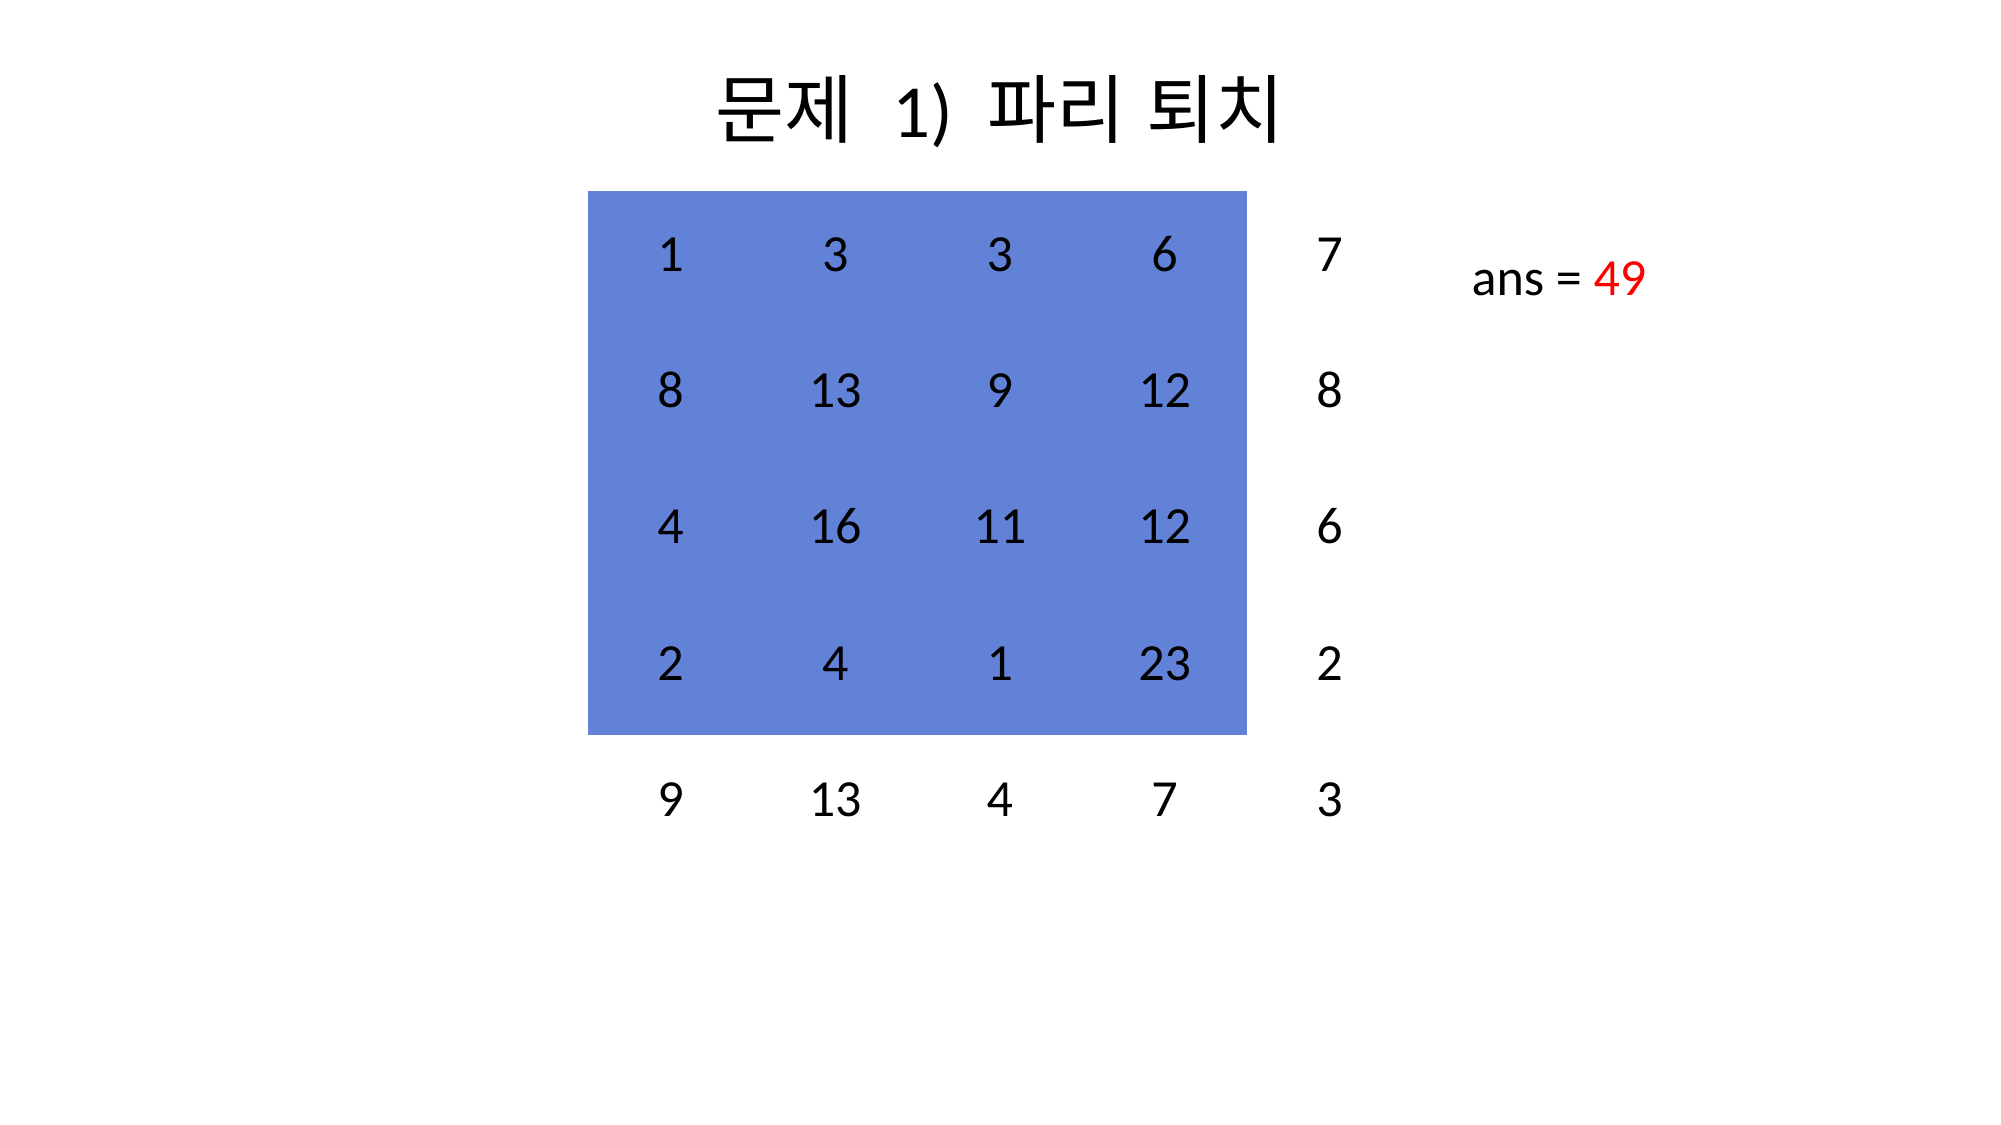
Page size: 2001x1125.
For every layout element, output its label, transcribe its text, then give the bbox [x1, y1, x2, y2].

table_cell 8 [1247, 327, 1412, 463]
table_cell 23 [1082, 599, 1247, 735]
table_cell 7 [1082, 735, 1247, 871]
table_cell 3 [1247, 735, 1412, 871]
table_header 6 [1082, 191, 1247, 327]
table_cell 13 [753, 327, 918, 463]
table_header 3 [753, 191, 918, 327]
table_cell 8 [588, 327, 753, 463]
text_box ans = 49 [1456, 235, 1979, 313]
table_header 1 [588, 191, 753, 327]
table_cell 2 [1247, 599, 1412, 735]
table_cell 13 [753, 735, 918, 871]
table_cell 1 [918, 599, 1082, 735]
table_header 7 [1247, 191, 1412, 327]
title 문제 1) 파리 퇴치 [99, 60, 1900, 155]
table_cell 12 [1082, 463, 1247, 599]
table_cell 2 [588, 599, 753, 735]
table_cell 9 [588, 735, 753, 871]
table_header 3 [918, 191, 1082, 327]
table_cell 4 [918, 735, 1082, 871]
table_cell 16 [753, 463, 918, 599]
table_cell 4 [588, 463, 753, 599]
table_cell 9 [918, 327, 1082, 463]
table_cell 4 [753, 599, 918, 735]
table_cell 11 [918, 463, 1082, 599]
table_cell 12 [1082, 327, 1247, 463]
table_cell 6 [1247, 463, 1412, 599]
